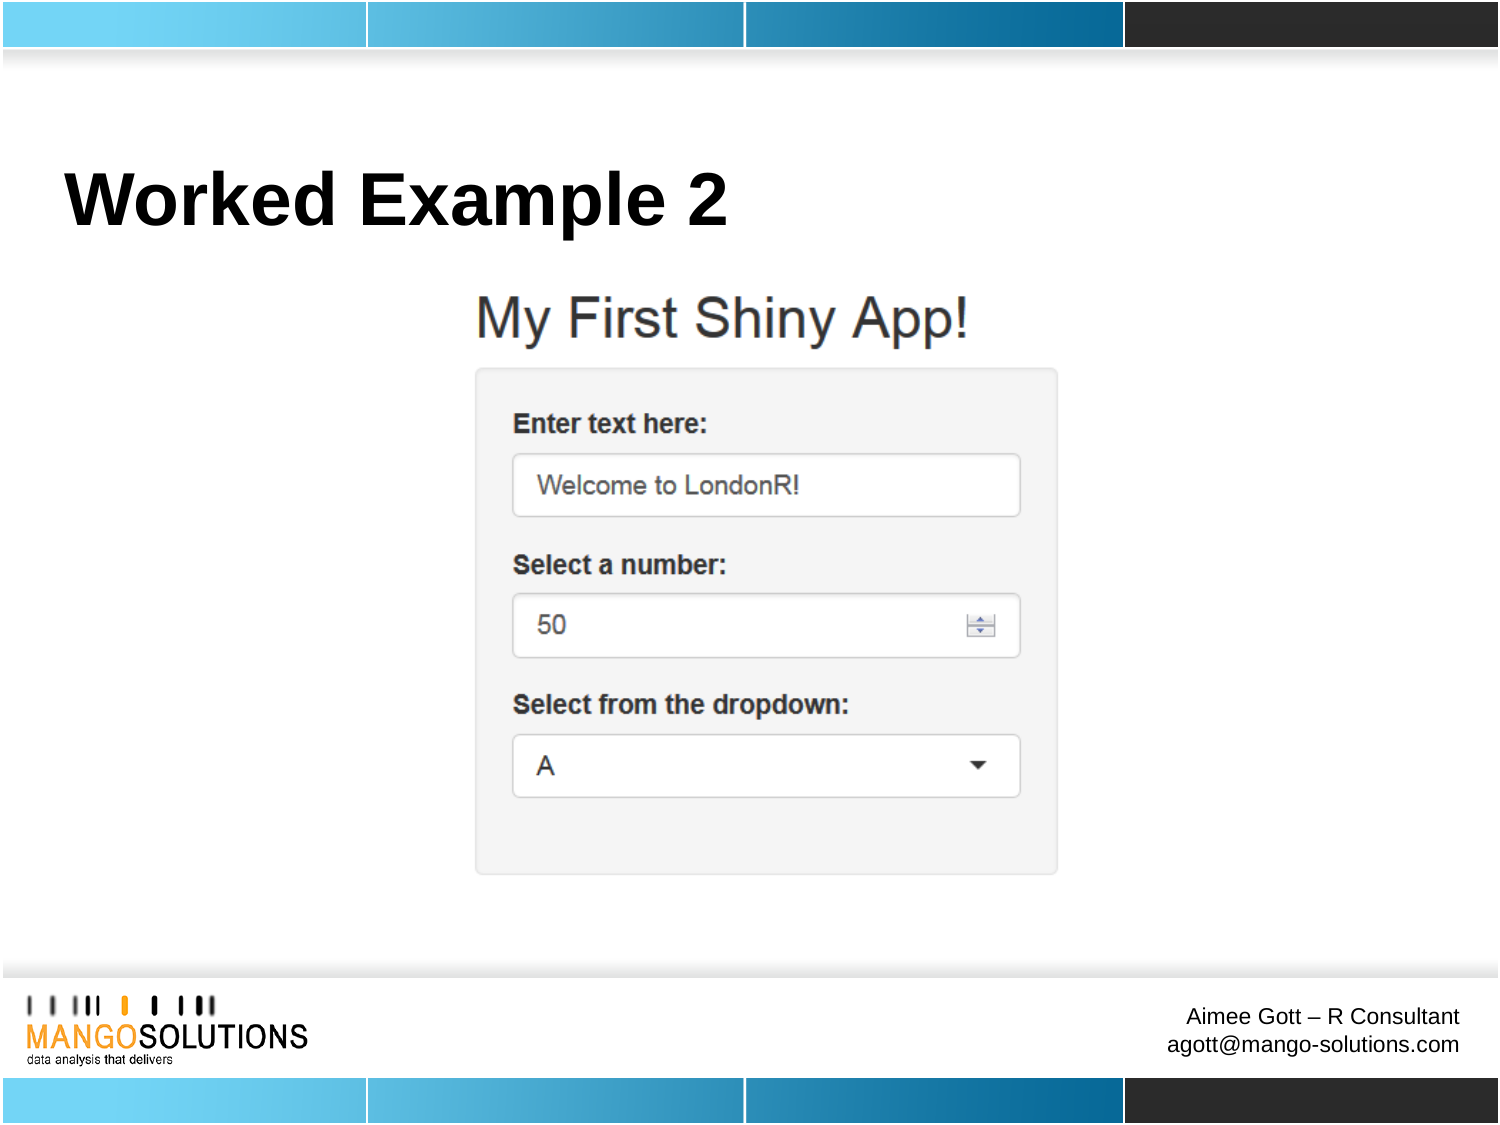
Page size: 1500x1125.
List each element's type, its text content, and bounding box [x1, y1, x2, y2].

picture [0, 0, 1500, 1125]
text_box Worked Example 2 [49, 101, 1435, 290]
